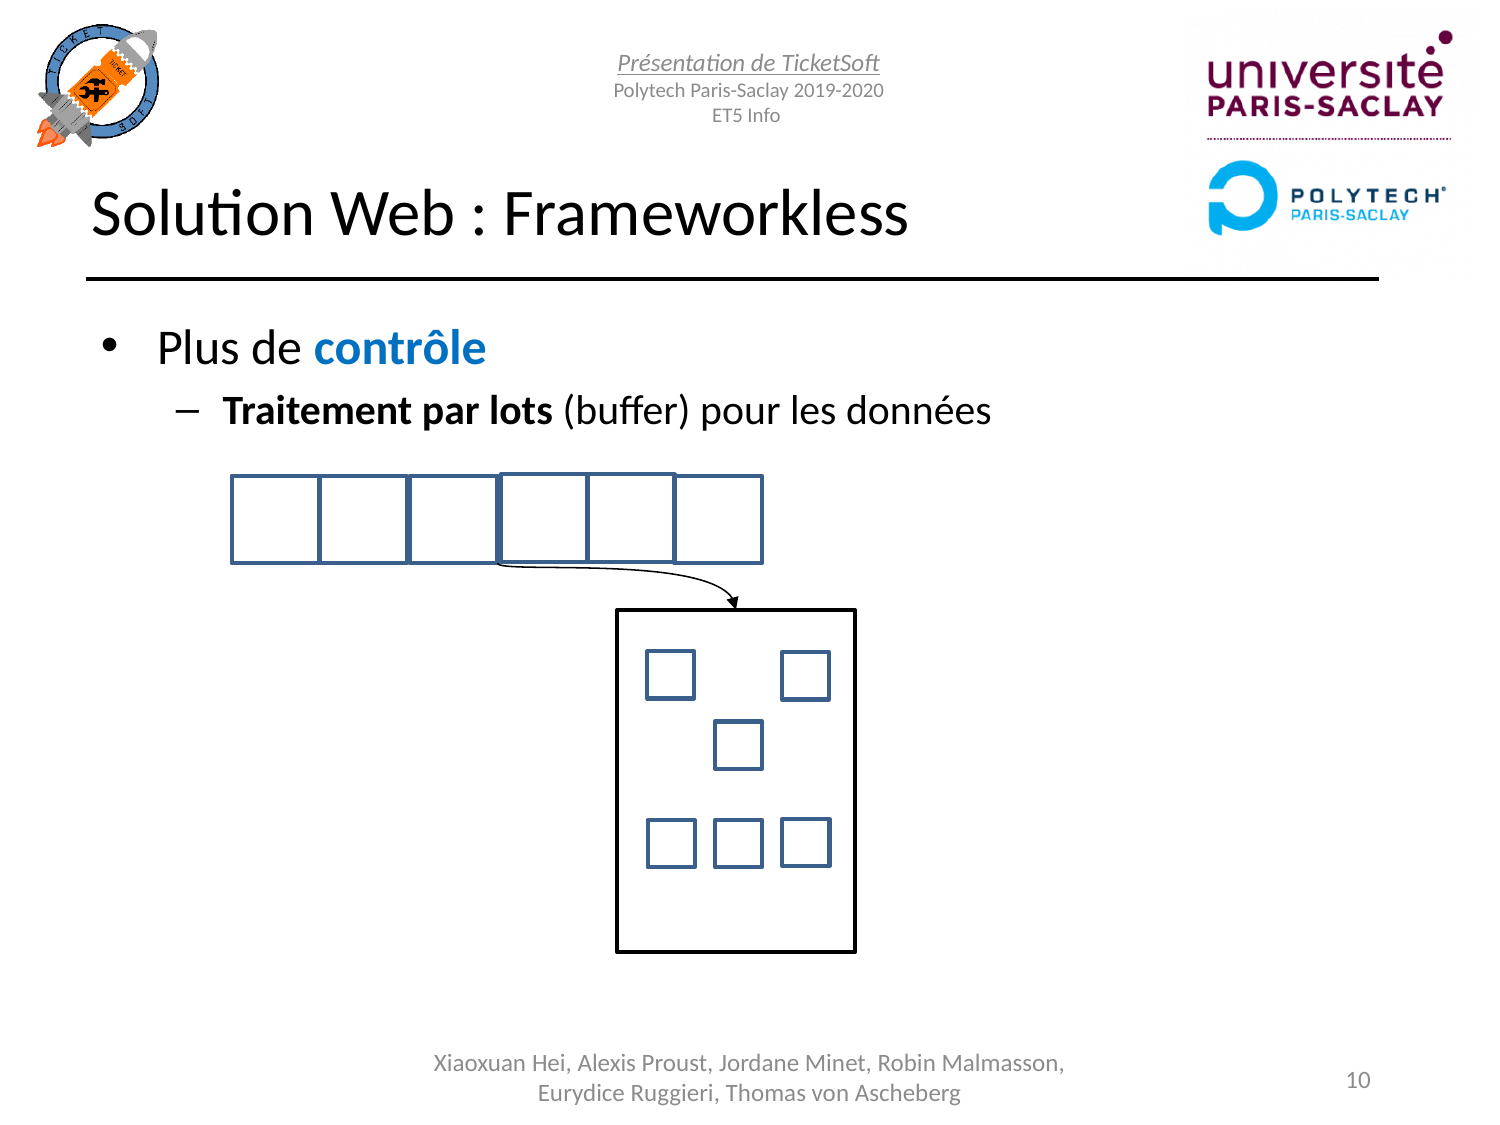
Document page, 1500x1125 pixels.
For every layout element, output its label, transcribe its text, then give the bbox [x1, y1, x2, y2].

text_box [317, 474, 408, 565]
picture [1184, 7, 1475, 287]
list Plus de contrôle Traitement par lots (buffer) pour les données [85, 306, 1387, 1005]
slide_number 10 [1274, 1048, 1386, 1108]
text_box Présentation de TicketSoft Polytech Paris-Saclay 2019-2020 ET5 Info [511, 45, 987, 129]
text_box [780, 817, 832, 868]
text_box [497, 563, 737, 610]
text_box [672, 474, 764, 565]
text_box [646, 818, 697, 869]
footer Xiaoxuan Hei, Alexis Proust, Jordane Minet, Robin Malmasson, Eurydice Ruggieri, Thomas von Ascheberg [410, 1046, 1090, 1107]
picture [37, 24, 160, 148]
text_box [713, 818, 764, 869]
text_box [408, 474, 499, 565]
text_box [780, 650, 831, 702]
title Solution Web : Frameworkless [76, 149, 1179, 268]
text_box [713, 719, 764, 771]
text_box [230, 474, 317, 565]
text_box [615, 608, 857, 954]
text_box [645, 649, 696, 701]
text_box [585, 472, 677, 561]
text_box [499, 472, 585, 561]
